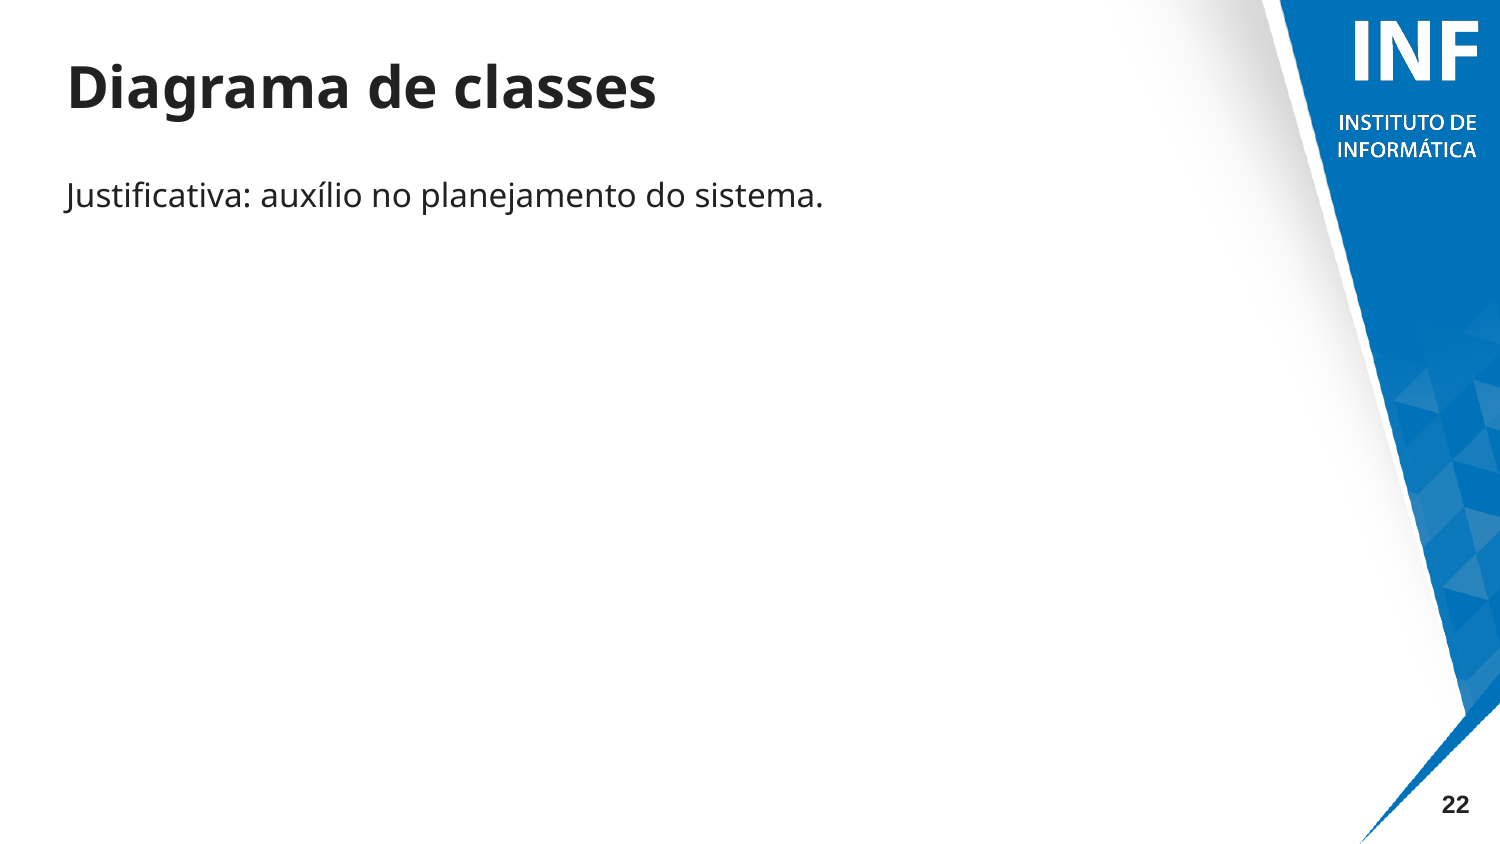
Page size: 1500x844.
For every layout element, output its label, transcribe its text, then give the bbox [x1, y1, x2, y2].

title Diagrama de classes [51, 35, 1273, 142]
text_box Justificativa: auxílio no planejamento do sistema. [51, 159, 1326, 266]
picture [0, 0, 1500, 844]
slide_number ‹#› [1394, 771, 1485, 837]
